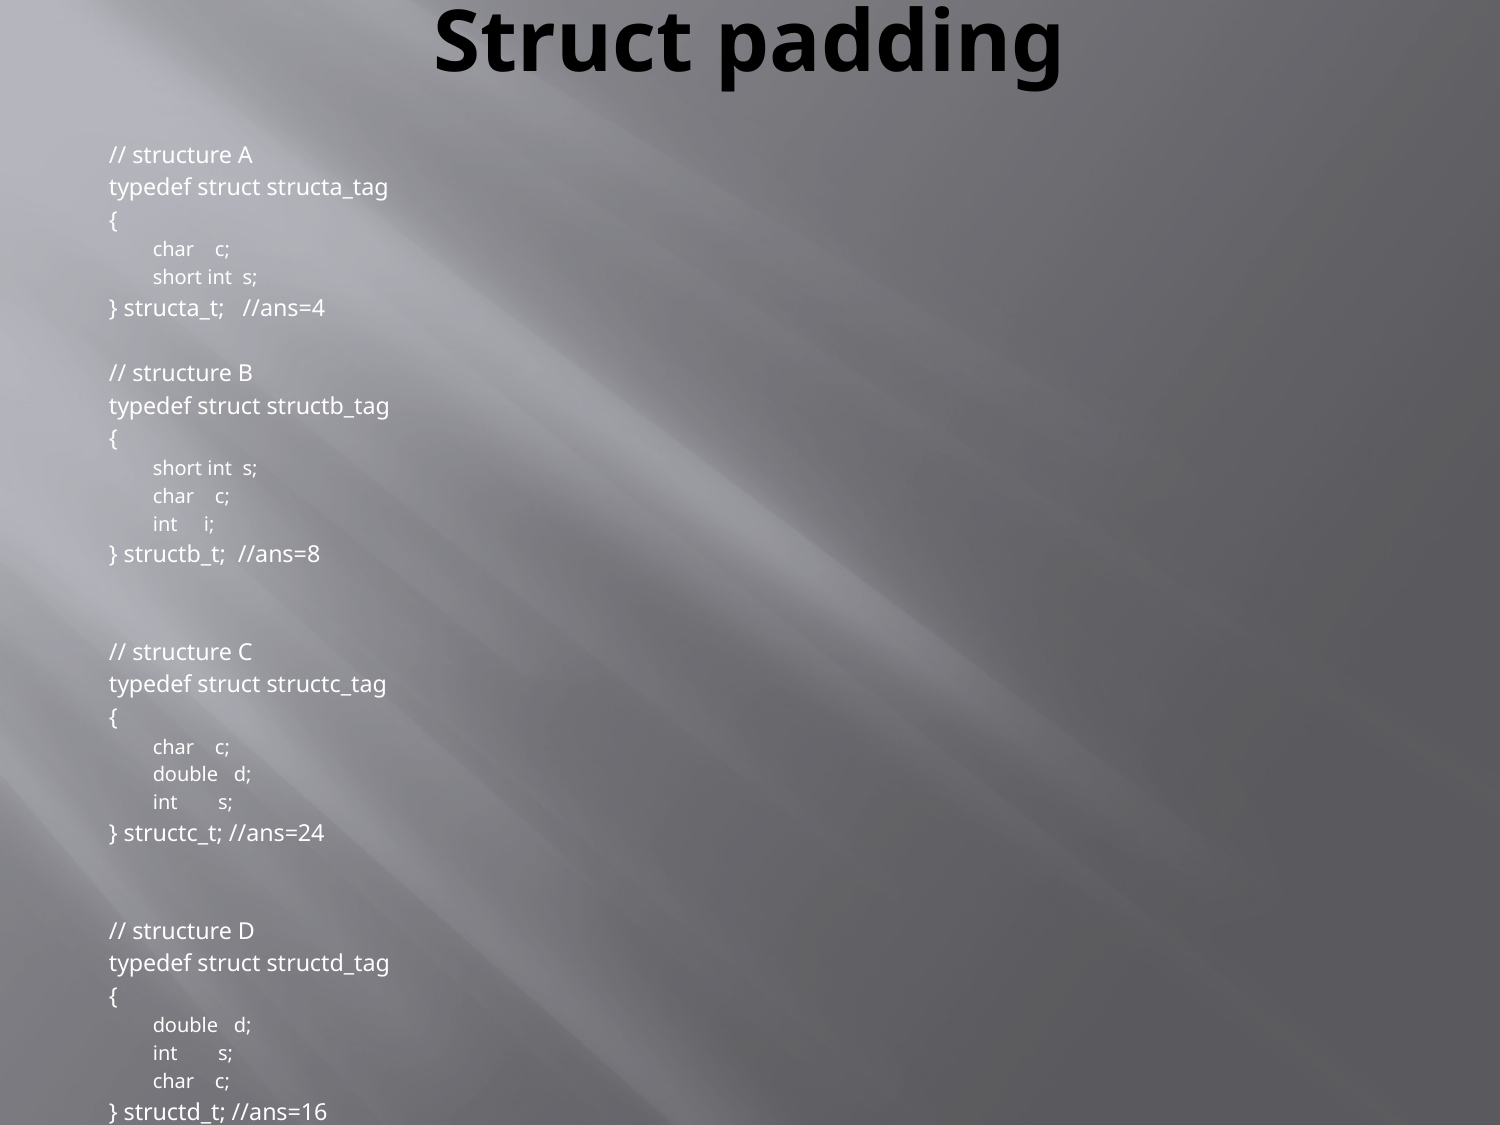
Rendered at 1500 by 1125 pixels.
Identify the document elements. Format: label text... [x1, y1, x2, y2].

list // structure A typedef struct structa_tag { char c; short int s; } structa_t; //ans=4 // structure B typedef struct structb_tag { short int s; char c; int i; } structb_t; //ans=8 // structure C typedef struct structc_tag { char c; double d; int s; } structc_t; //ans=24 // structure D typedef struct structd_tag { double d; int s; char c; } structd_t; //ans=16 [75, 99, 1425, 1125]
title Struct padding [75, 0, 1425, 99]
